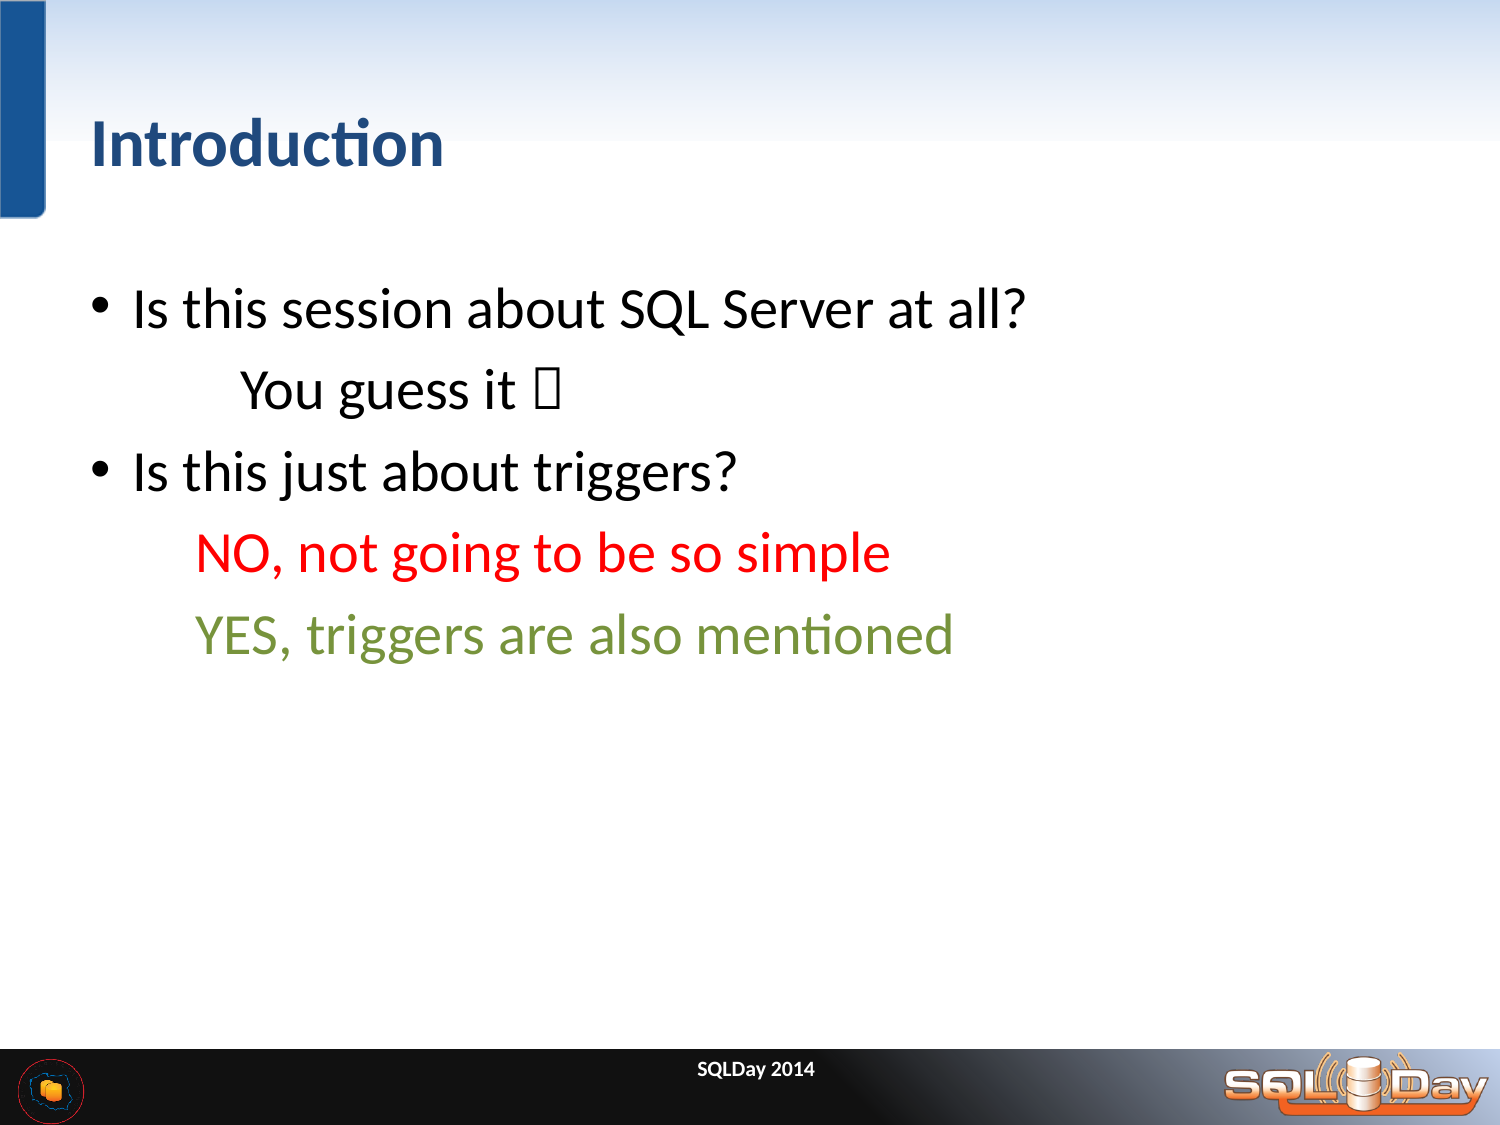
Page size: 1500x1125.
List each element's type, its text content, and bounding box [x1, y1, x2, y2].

footer SQLDay 2014 [425, 1050, 1088, 1113]
picture [0, 0, 46, 219]
title Introduction [75, 45, 1425, 233]
list Is this session about SQL Server at all? You guess it  Is this just about triggers? NO, not going to be so simple YES, triggers are also mentioned [75, 262, 1425, 1005]
picture [16, 1057, 85, 1125]
picture [1224, 1052, 1489, 1116]
